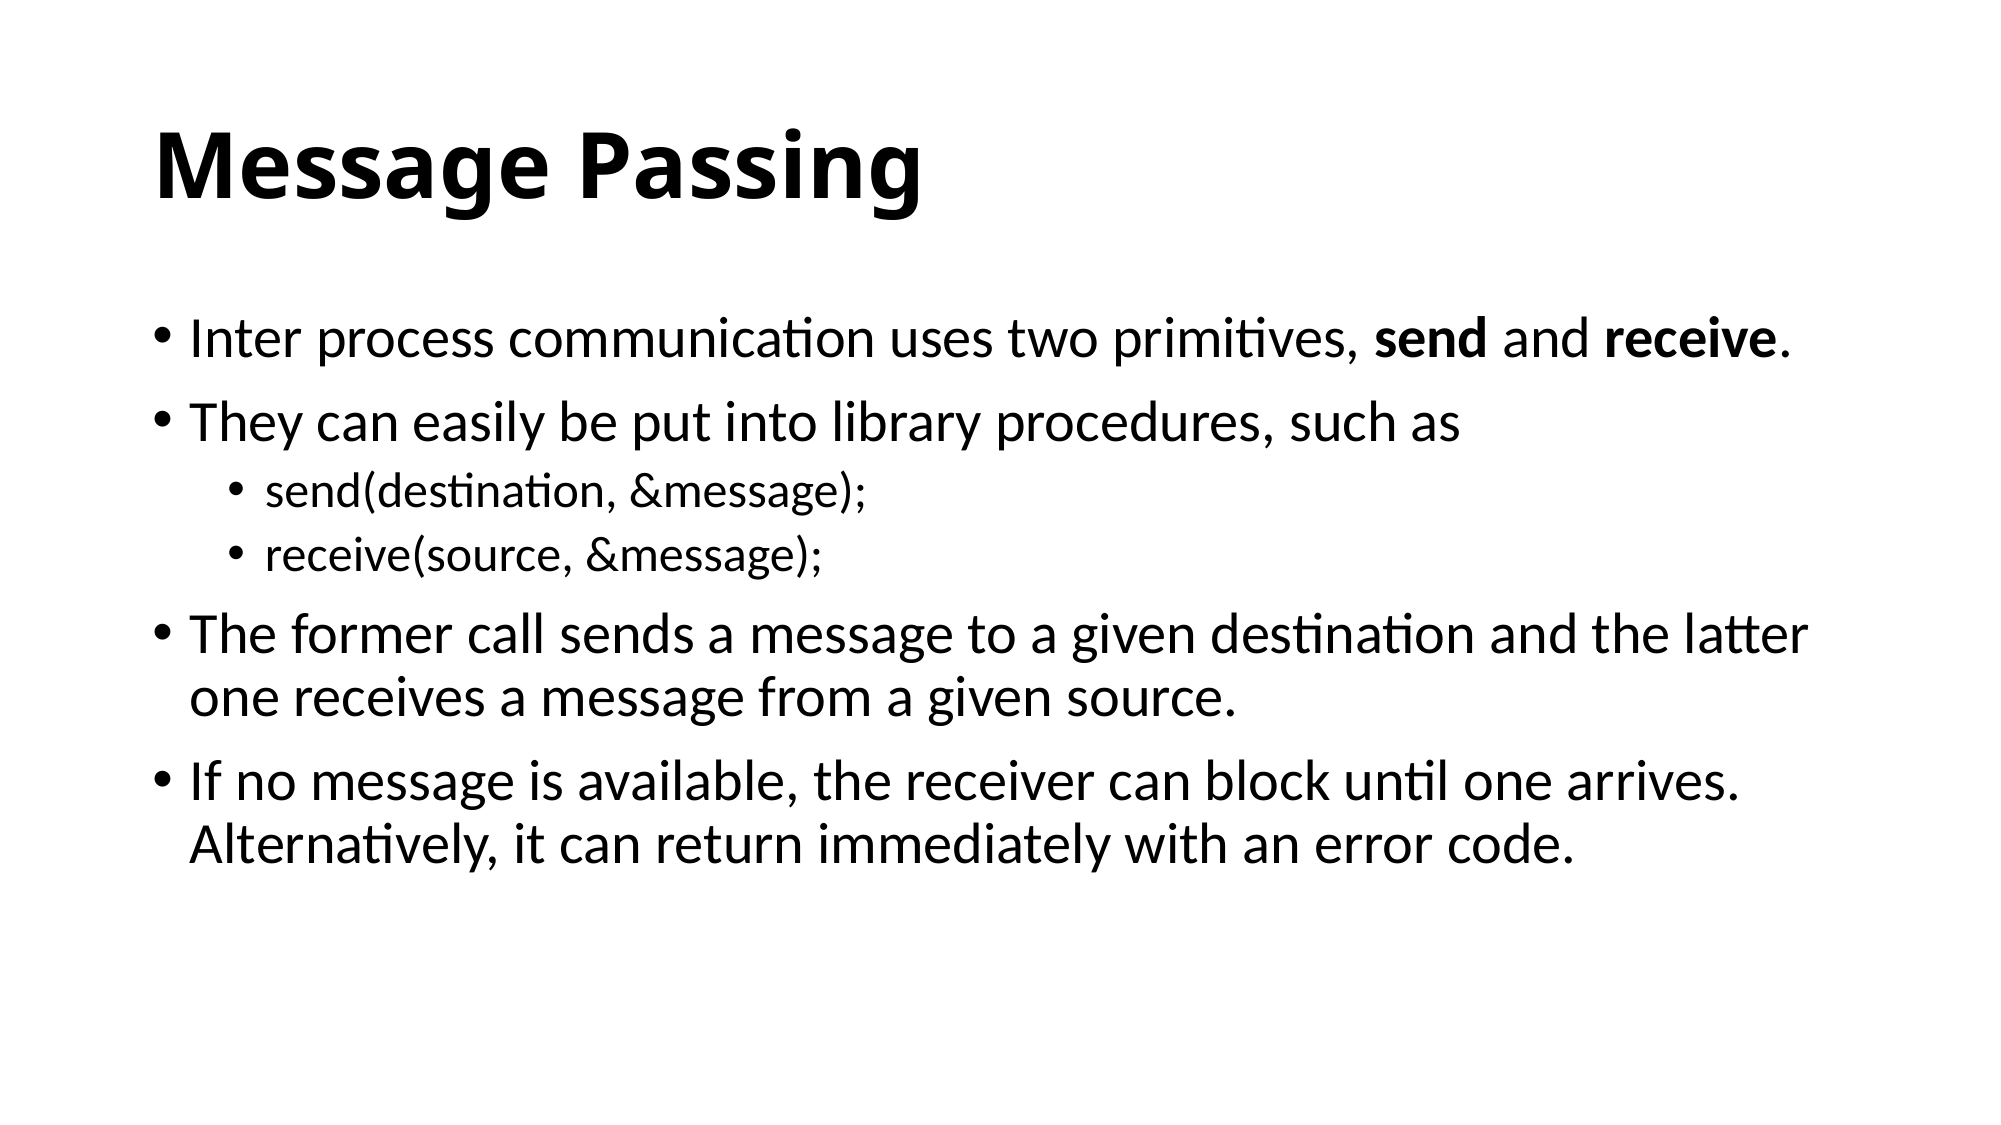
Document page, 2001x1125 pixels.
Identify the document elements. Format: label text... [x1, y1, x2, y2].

list Inter process communication uses two primitives, send and receive. They can easily be put into library procedures, such as send(destination, &message); receive(source, &message); The former call sends a message to a given destination and the latter one receives a message from a given source. If no message is available, the receiver can block until one arrives. Alternatively, it can return immediately with an error code. [137, 299, 1863, 1014]
title Message Passing [137, 59, 1863, 278]
